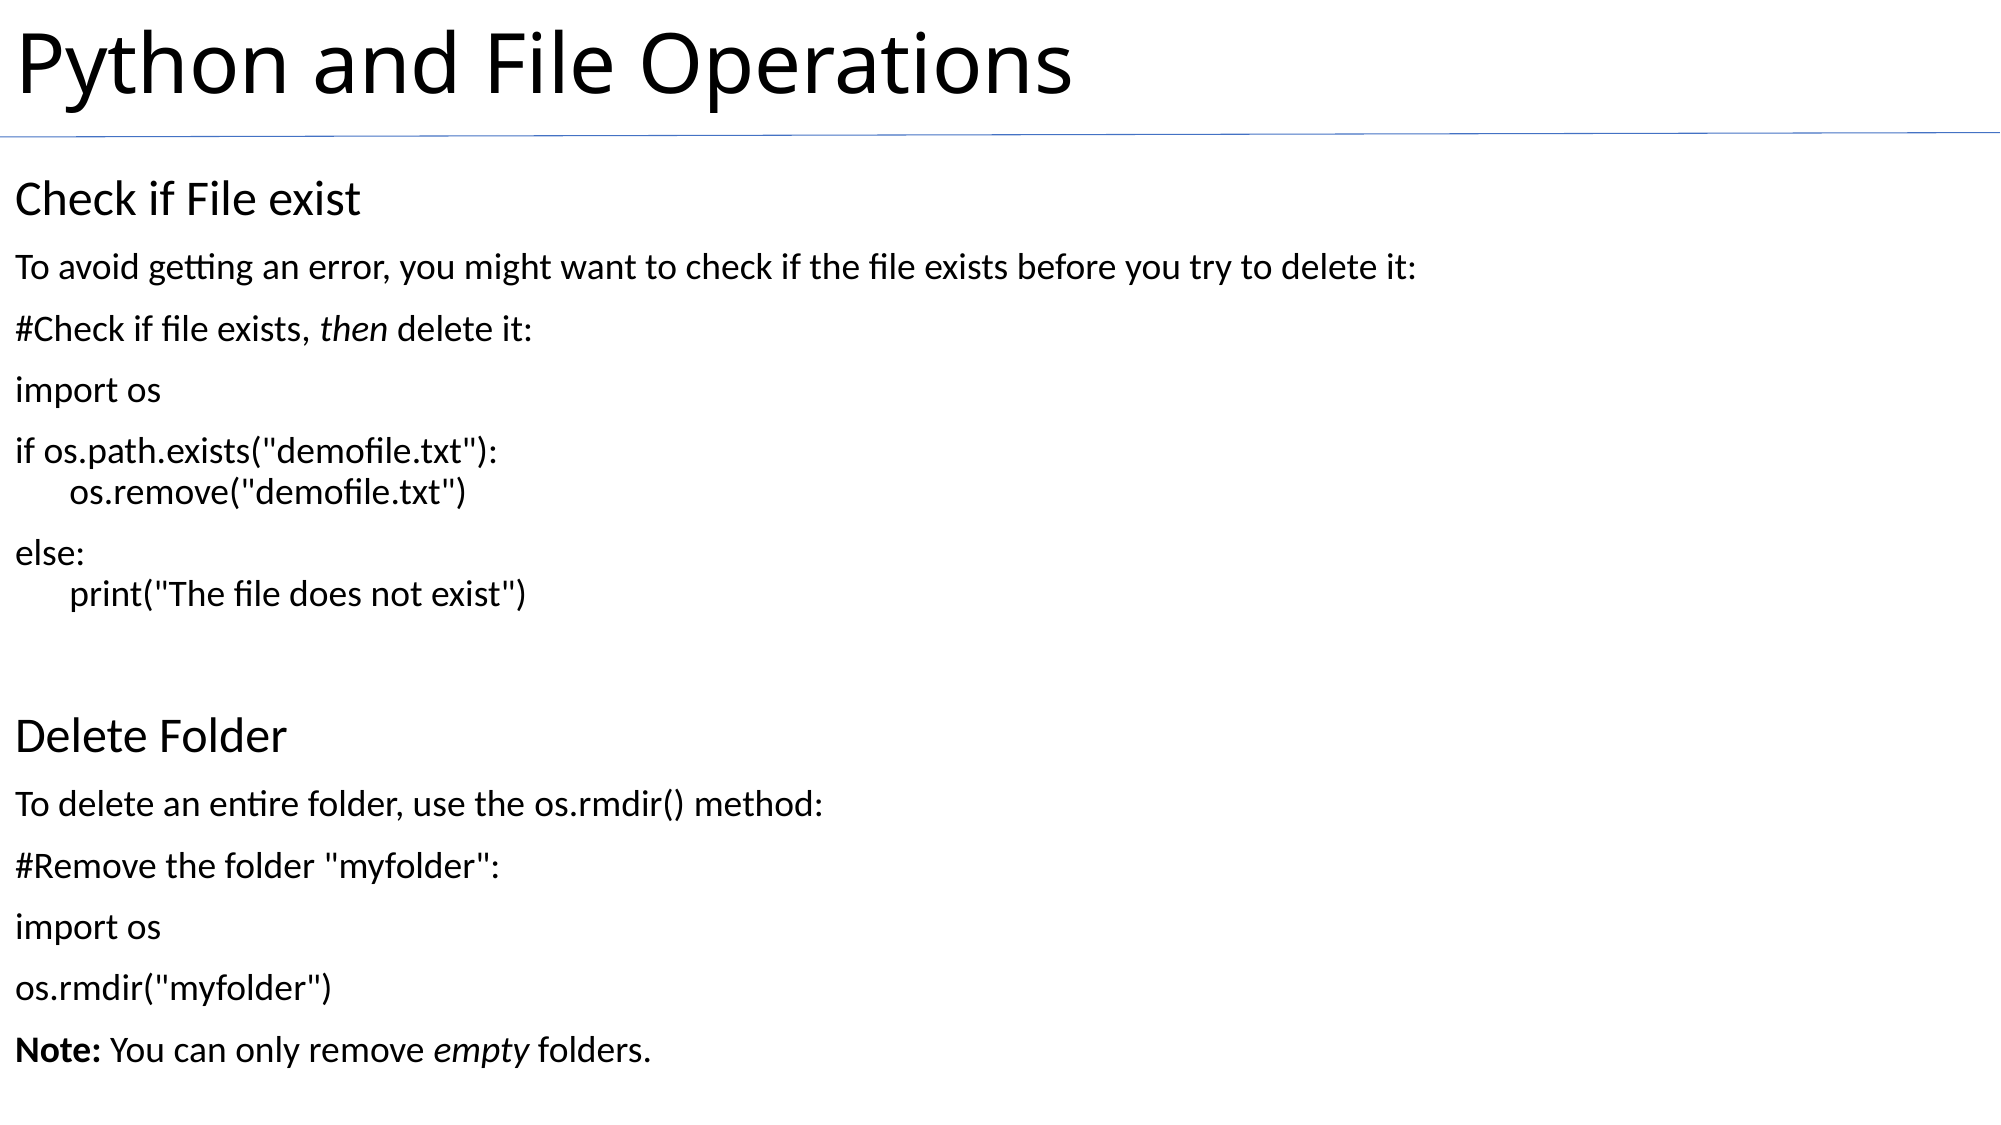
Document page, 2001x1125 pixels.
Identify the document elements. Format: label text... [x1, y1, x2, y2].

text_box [0, 132, 2000, 137]
title Python and File Operations [0, 0, 2000, 132]
list Check if File exist To avoid getting an error, you might want to check if the file exists before you try to delete it: #Check if file exists, then delete it: import os if os.path.exists("demofile.txt"): os.remove("demofile.txt") else: print("The file does not exist") Delete Folder To delete an entire folder, use the os.rmdir() method: #Remove the folder "myfolder": import os os.rmdir("myfolder") Note: You can only remove empty folders. [0, 165, 2000, 1125]
